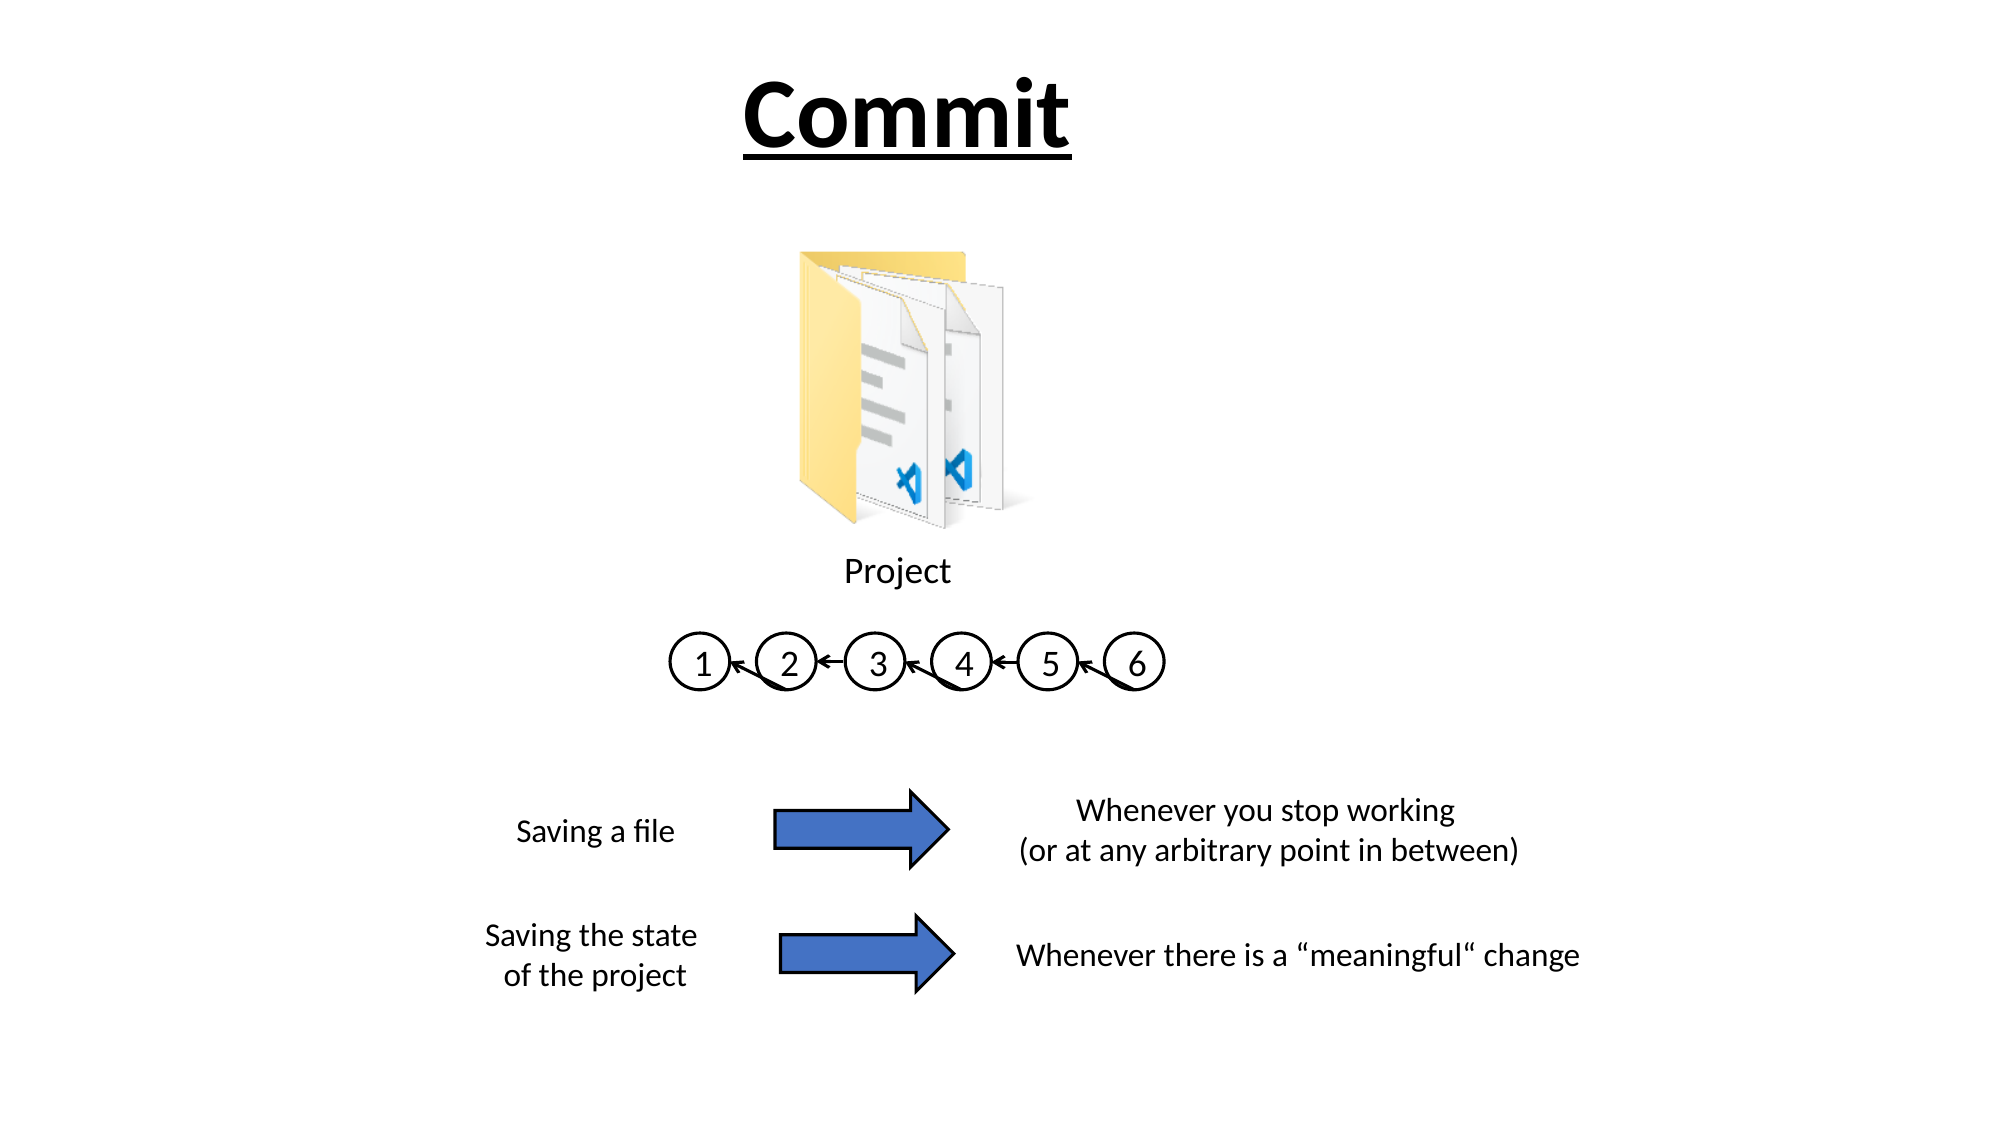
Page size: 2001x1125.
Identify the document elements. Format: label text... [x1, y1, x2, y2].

text_box 1 [669, 631, 731, 691]
text_box Commit [728, 39, 1098, 175]
text_box Project [829, 539, 976, 599]
text_box 5 [1016, 631, 1079, 691]
text_box Saving the state of the project [468, 905, 722, 1001]
text_box Saving a file [500, 801, 692, 857]
text_box 3 [844, 631, 906, 691]
text_box Whenever you stop working (or at any arbitrary point in between) [993, 781, 1546, 876]
text_box 4 [930, 631, 993, 691]
picture [781, 233, 1045, 539]
text_box 6 [1103, 631, 1166, 691]
text_box [774, 789, 950, 870]
text_box 2 [755, 631, 818, 691]
text_box Whenever there is a “meaningful“ change [1001, 925, 1597, 981]
text_box [779, 913, 956, 994]
